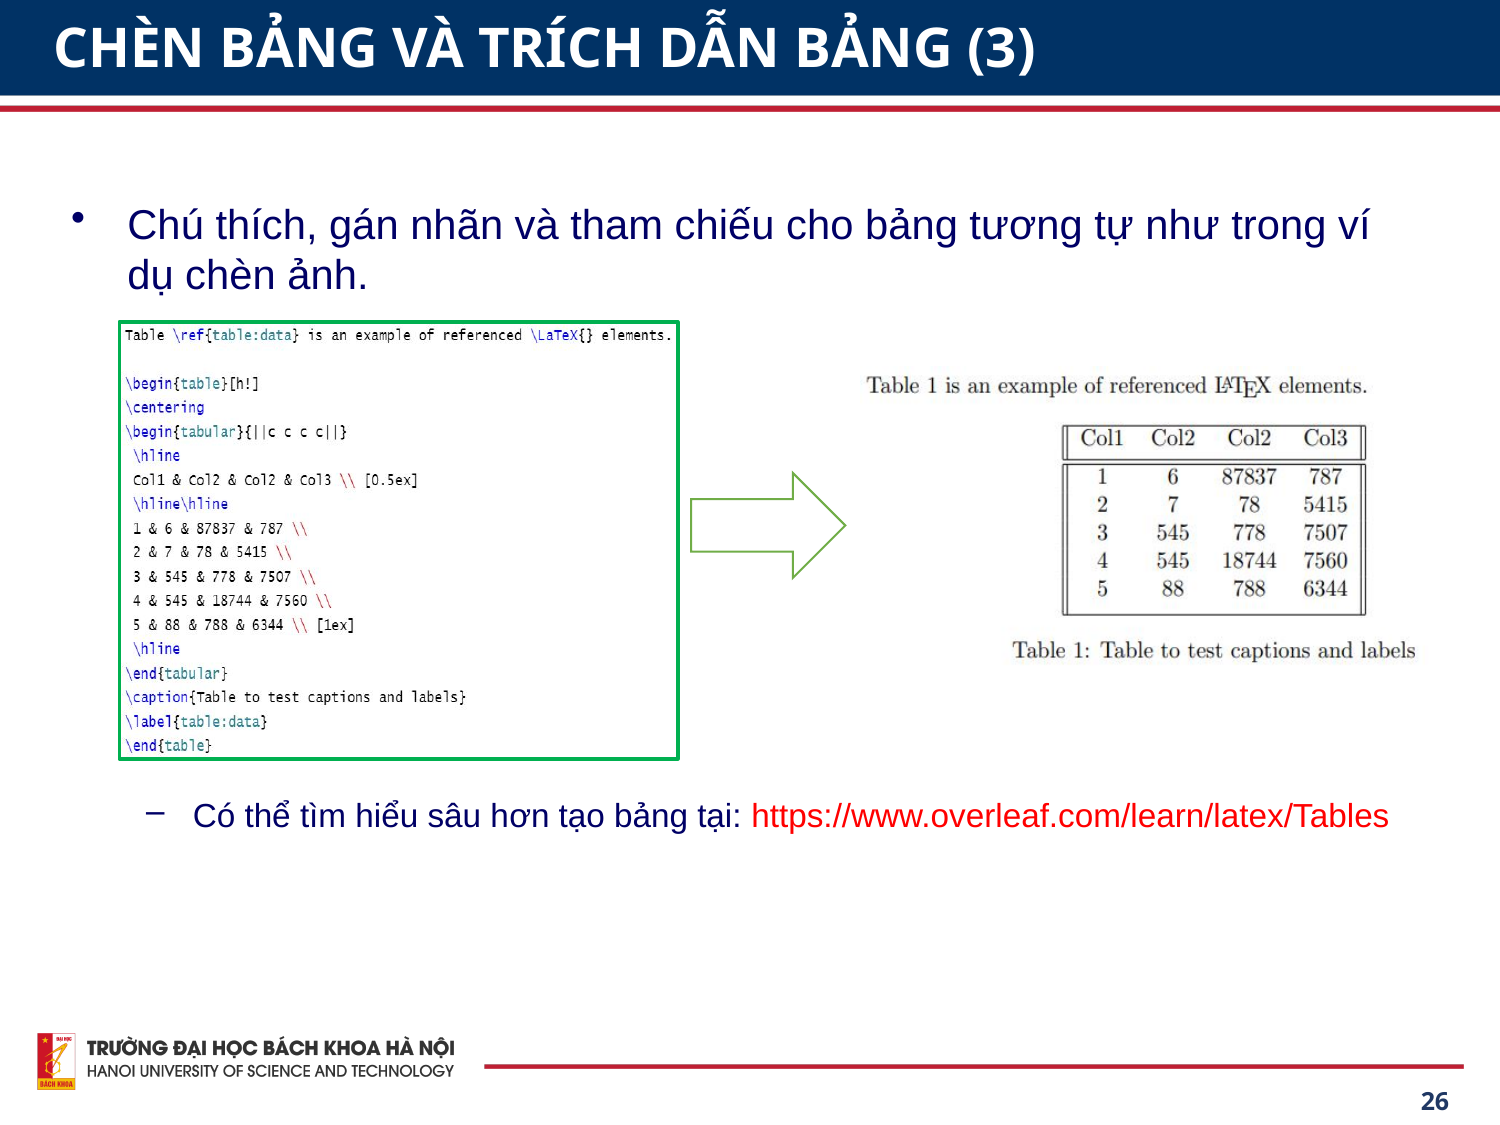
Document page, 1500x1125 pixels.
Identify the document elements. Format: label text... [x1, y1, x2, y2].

text_box Chú thích, gán nhãn và tham chiếu cho bảng tương tự như trong ví dụ chèn ảnh. Có thể tìm hiểu sâu hơn tạo bảng tại: https://www.overleaf.com/learn/latex/Tables [56, 190, 1444, 935]
slide_number 26 [1126, 1078, 1464, 1125]
text_box [690, 470, 847, 581]
title CHÈN BẢNG VÀ TRÍCH DẪN BẢNG (3) [38, 12, 1462, 87]
picture [0, 0, 1500, 1125]
